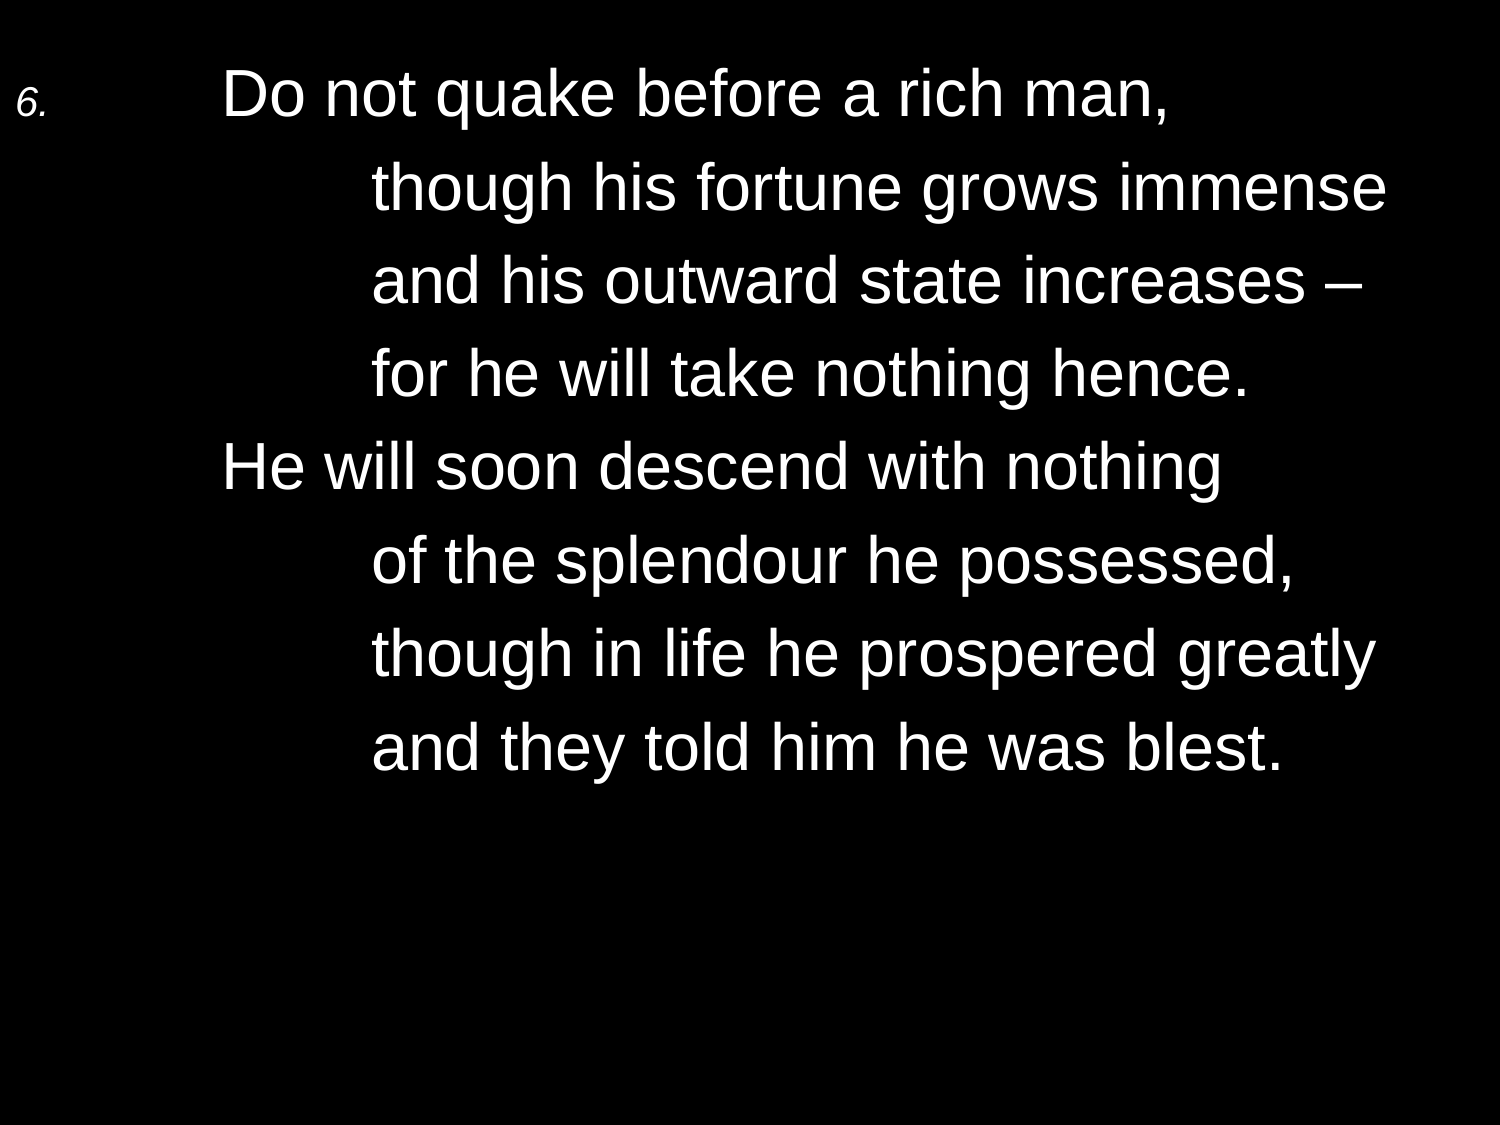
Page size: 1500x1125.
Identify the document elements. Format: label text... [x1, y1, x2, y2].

list 6. Do not quake before a rich man, though his fortune grows immense and his outward state increases – for he will take nothing hence. He will soon descend with nothing of the splendour he possessed, though in life he prospered greatly and they told him he was blest. [0, 42, 1500, 1047]
